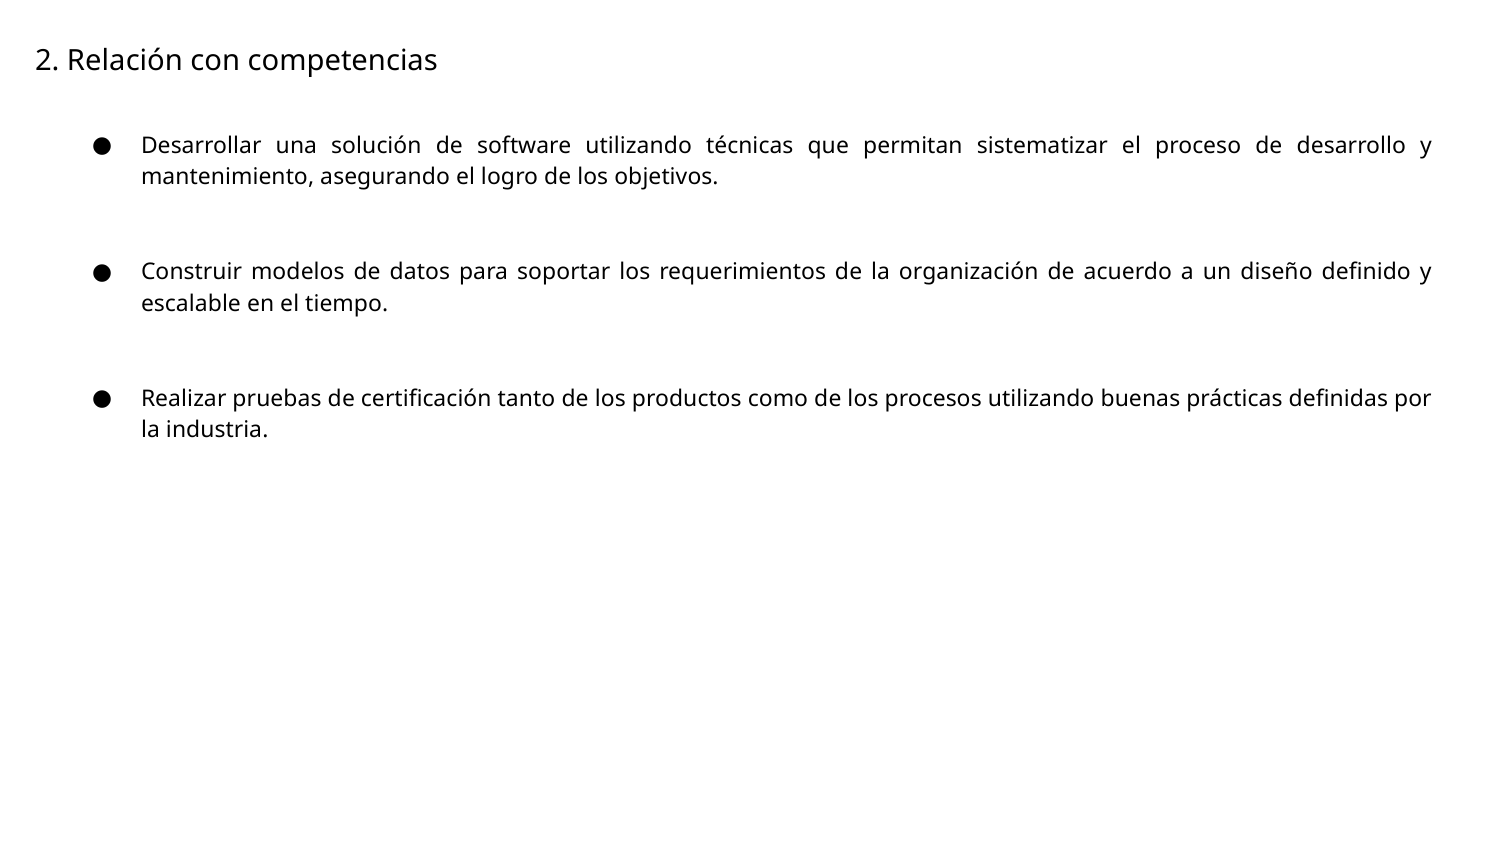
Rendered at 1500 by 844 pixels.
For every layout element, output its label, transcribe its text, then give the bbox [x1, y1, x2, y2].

list Desarrollar una solución de software utilizando técnicas que permitan sistematizar el proceso de desarrollo y mantenimiento, asegurando el logro de los objetivos. Construir modelos de datos para soportar los requerimientos de la organización de acuerdo a un diseño definido y escalable en el tiempo. Realizar pruebas de certificación tanto de los productos como de los procesos utilizando buenas prácticas definidas por la industria. [51, 111, 1449, 804]
title 2. Relación con competencias [20, 26, 1418, 121]
